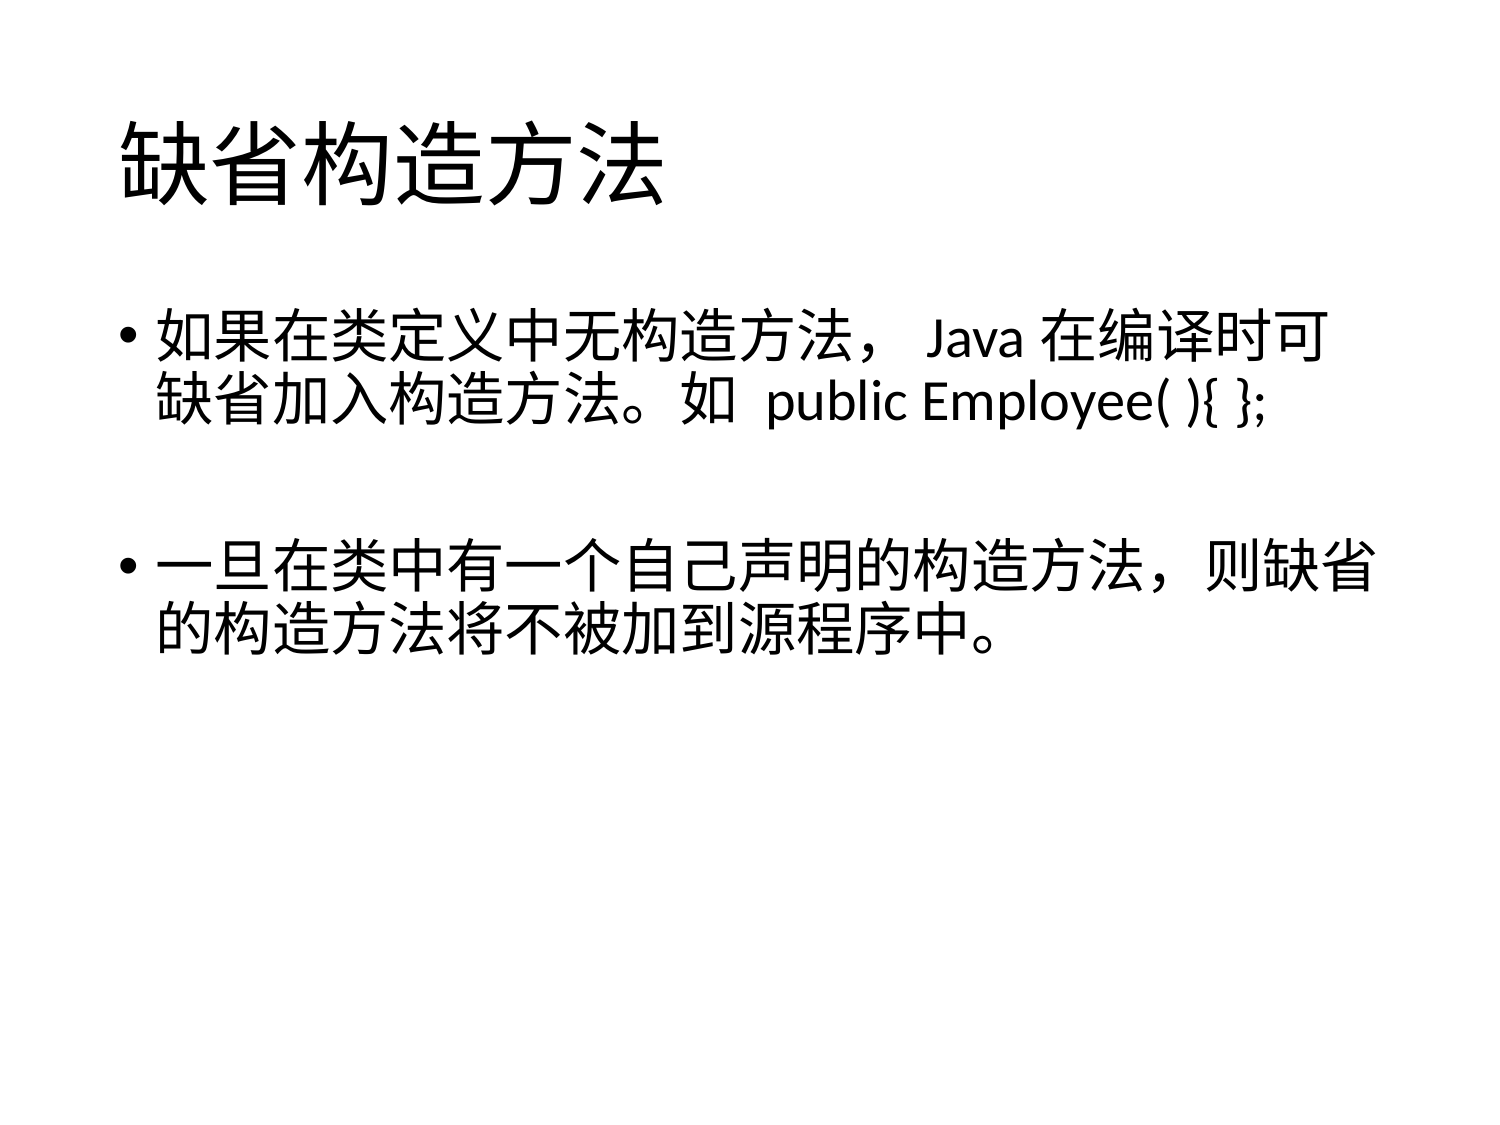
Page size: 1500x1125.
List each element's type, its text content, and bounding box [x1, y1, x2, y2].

list 如果在类定义中无构造方法，Java在编译时可缺省加入构造方法。如 public Employee( ){ }; 一旦在类中有一个自己声明的构造方法，则缺省的构造方法将不被加到源程序中。 [103, 299, 1397, 1014]
title 缺省构造方法 [103, 59, 1397, 278]
